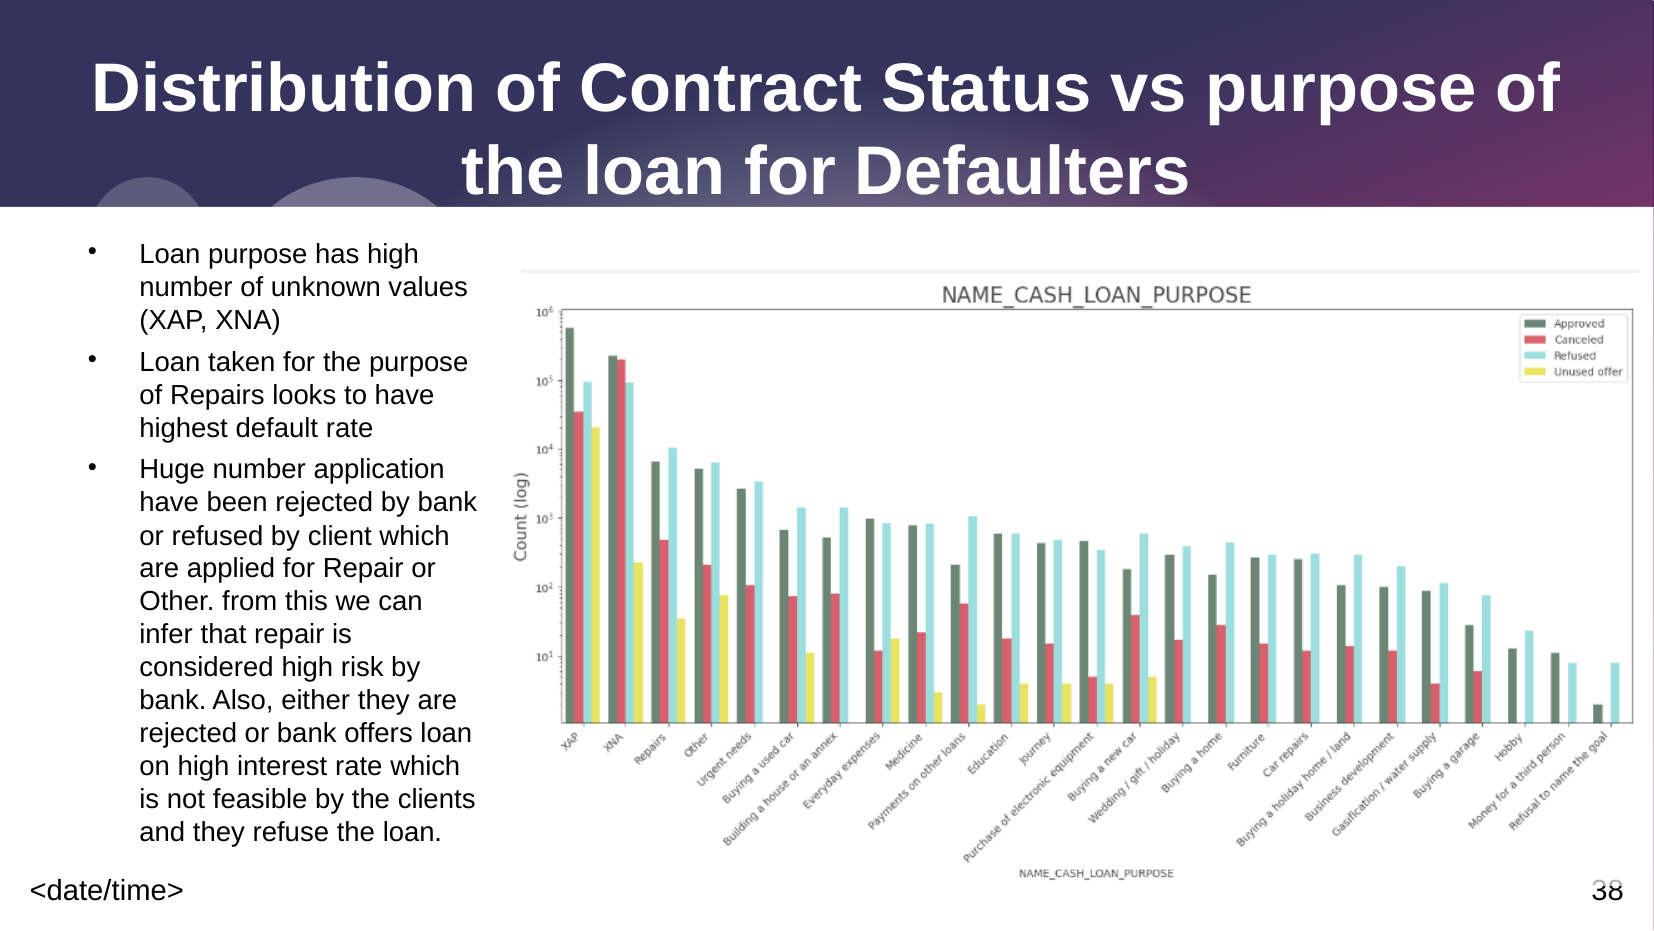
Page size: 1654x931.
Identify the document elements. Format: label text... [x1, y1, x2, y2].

list Loan purpose has high number of unknown values (XAP, XNA) Loan taken for the purpose of Repairs looks to have highest default rate Huge number application have been rejected by bank or refused by client which are applied for Repair or Other. from this we can infer that repair is considered high risk by bank. Also, either they are rejected or bank offers loan on high interest rate which is not feasible by the clients and they refuse the loan. [70, 236, 479, 886]
title Distribution of Contract Status vs purpose of the loan for Defaulters [88, 44, 1565, 207]
picture [496, 268, 1647, 887]
